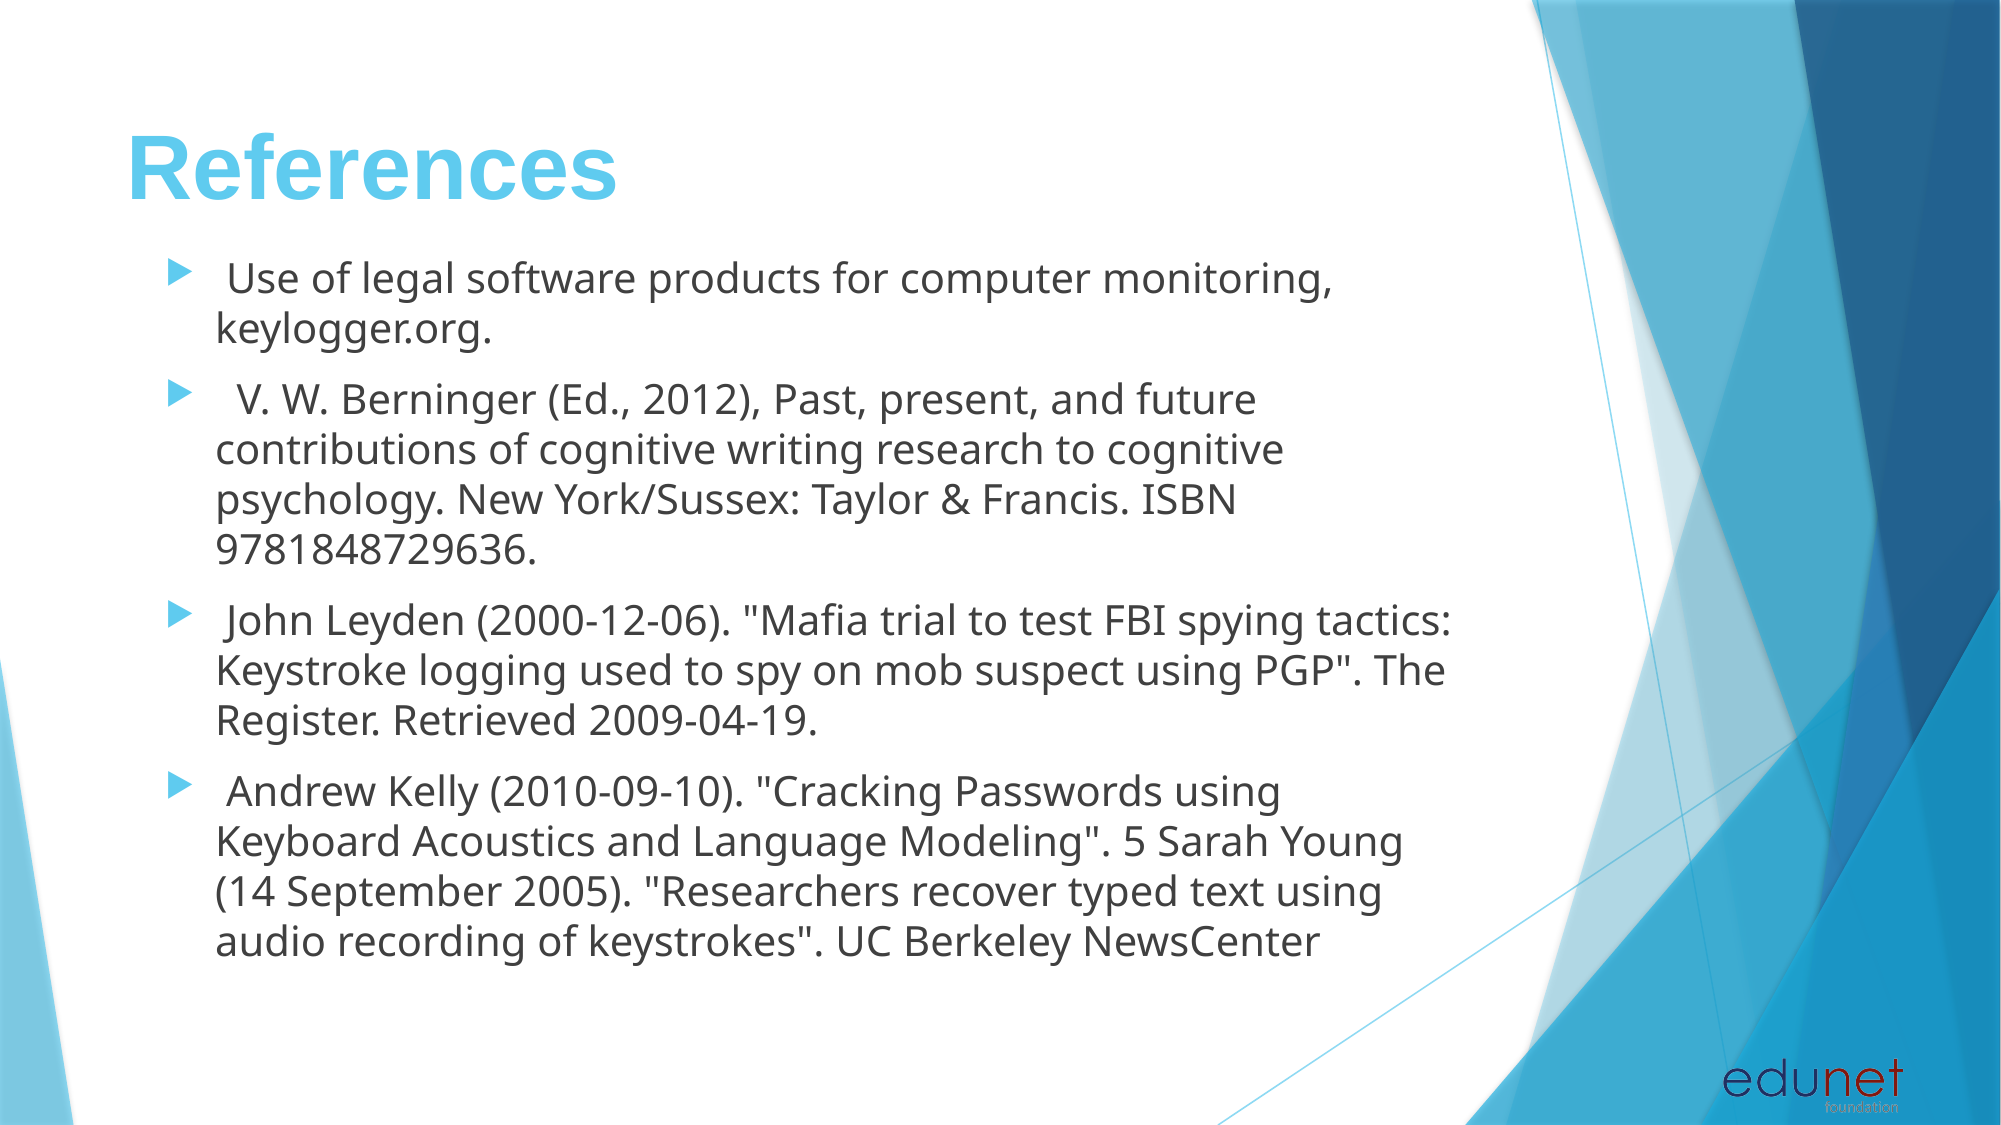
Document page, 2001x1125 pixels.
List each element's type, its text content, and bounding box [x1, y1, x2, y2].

list Use of legal software products for computer monitoring, keylogger.org. V. W. Berninger (Ed., 2012), Past, present, and future contributions of cognitive writing research to cognitive psychology. New York/Sussex: Taylor & Francis. ISBN 9781848729636. John Leyden (2000-12-06). "Mafia trial to test FBI spying tactics: Keystroke logging used to spy on mob suspect using PGP". The Register. Retrieved 2009-04-19. Andrew Kelly (2010-09-10). "Cracking Passwords using Keyboard Acoustics and Language Modeling". 5 Sarah Young (14 September 2005). "Researchers recover typed text using audio recording of keystrokes". UC Berkeley NewsCenter [150, 244, 1483, 1125]
picture [1719, 1056, 1905, 1116]
title References [111, 99, 1522, 317]
